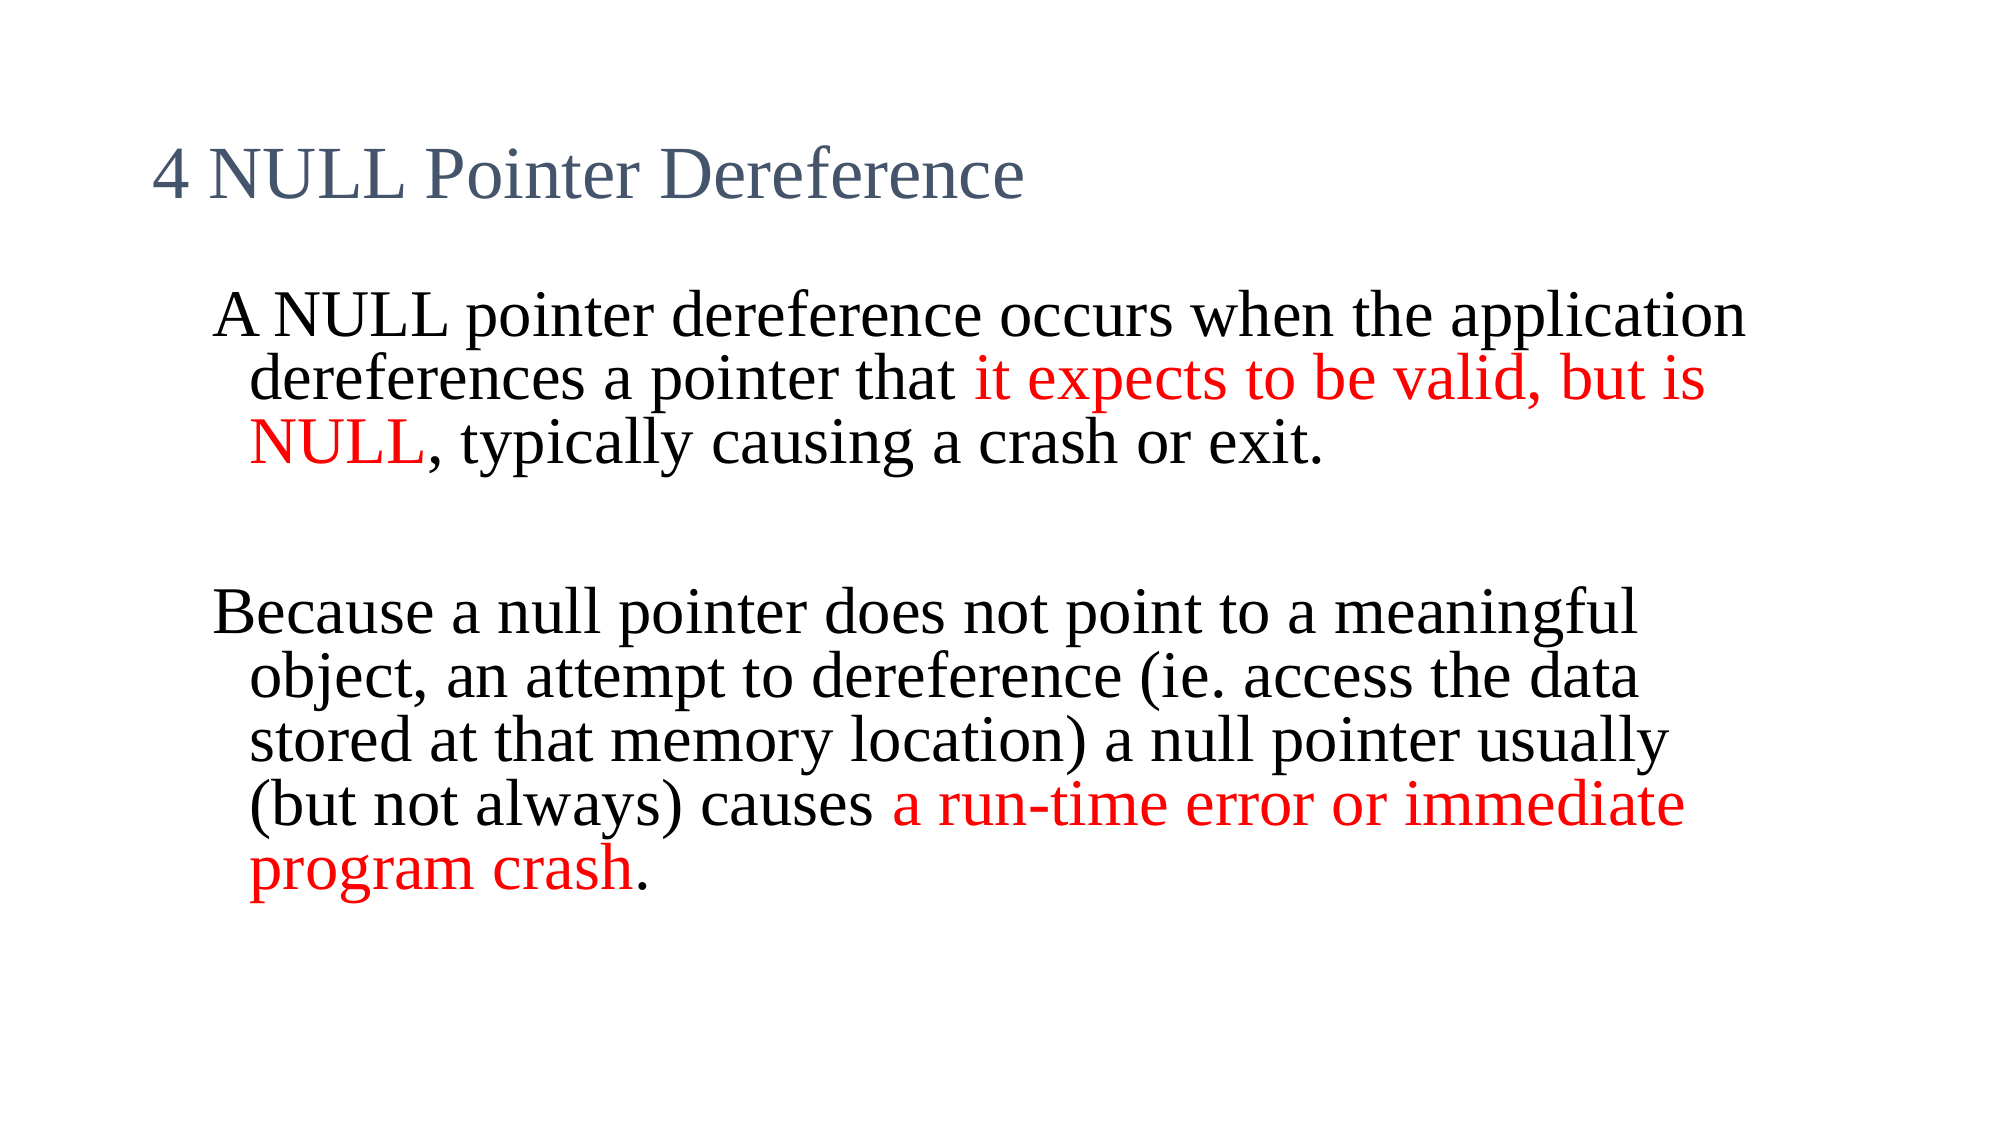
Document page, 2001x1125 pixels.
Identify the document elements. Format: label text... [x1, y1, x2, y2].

title 4 NULL Pointer Dereference [137, 59, 1863, 278]
list A NULL pointer dereference occurs when the application dereferences a pointer that it expects to be valid, but is NULL, typically causing a crash or exit. Because a null pointer does not point to a meaningful object, an attempt to dereference (ie. access the data stored at that memory location) a null pointer usually (but not always) causes a run-time error or immediate program crash. [197, 277, 1771, 946]
